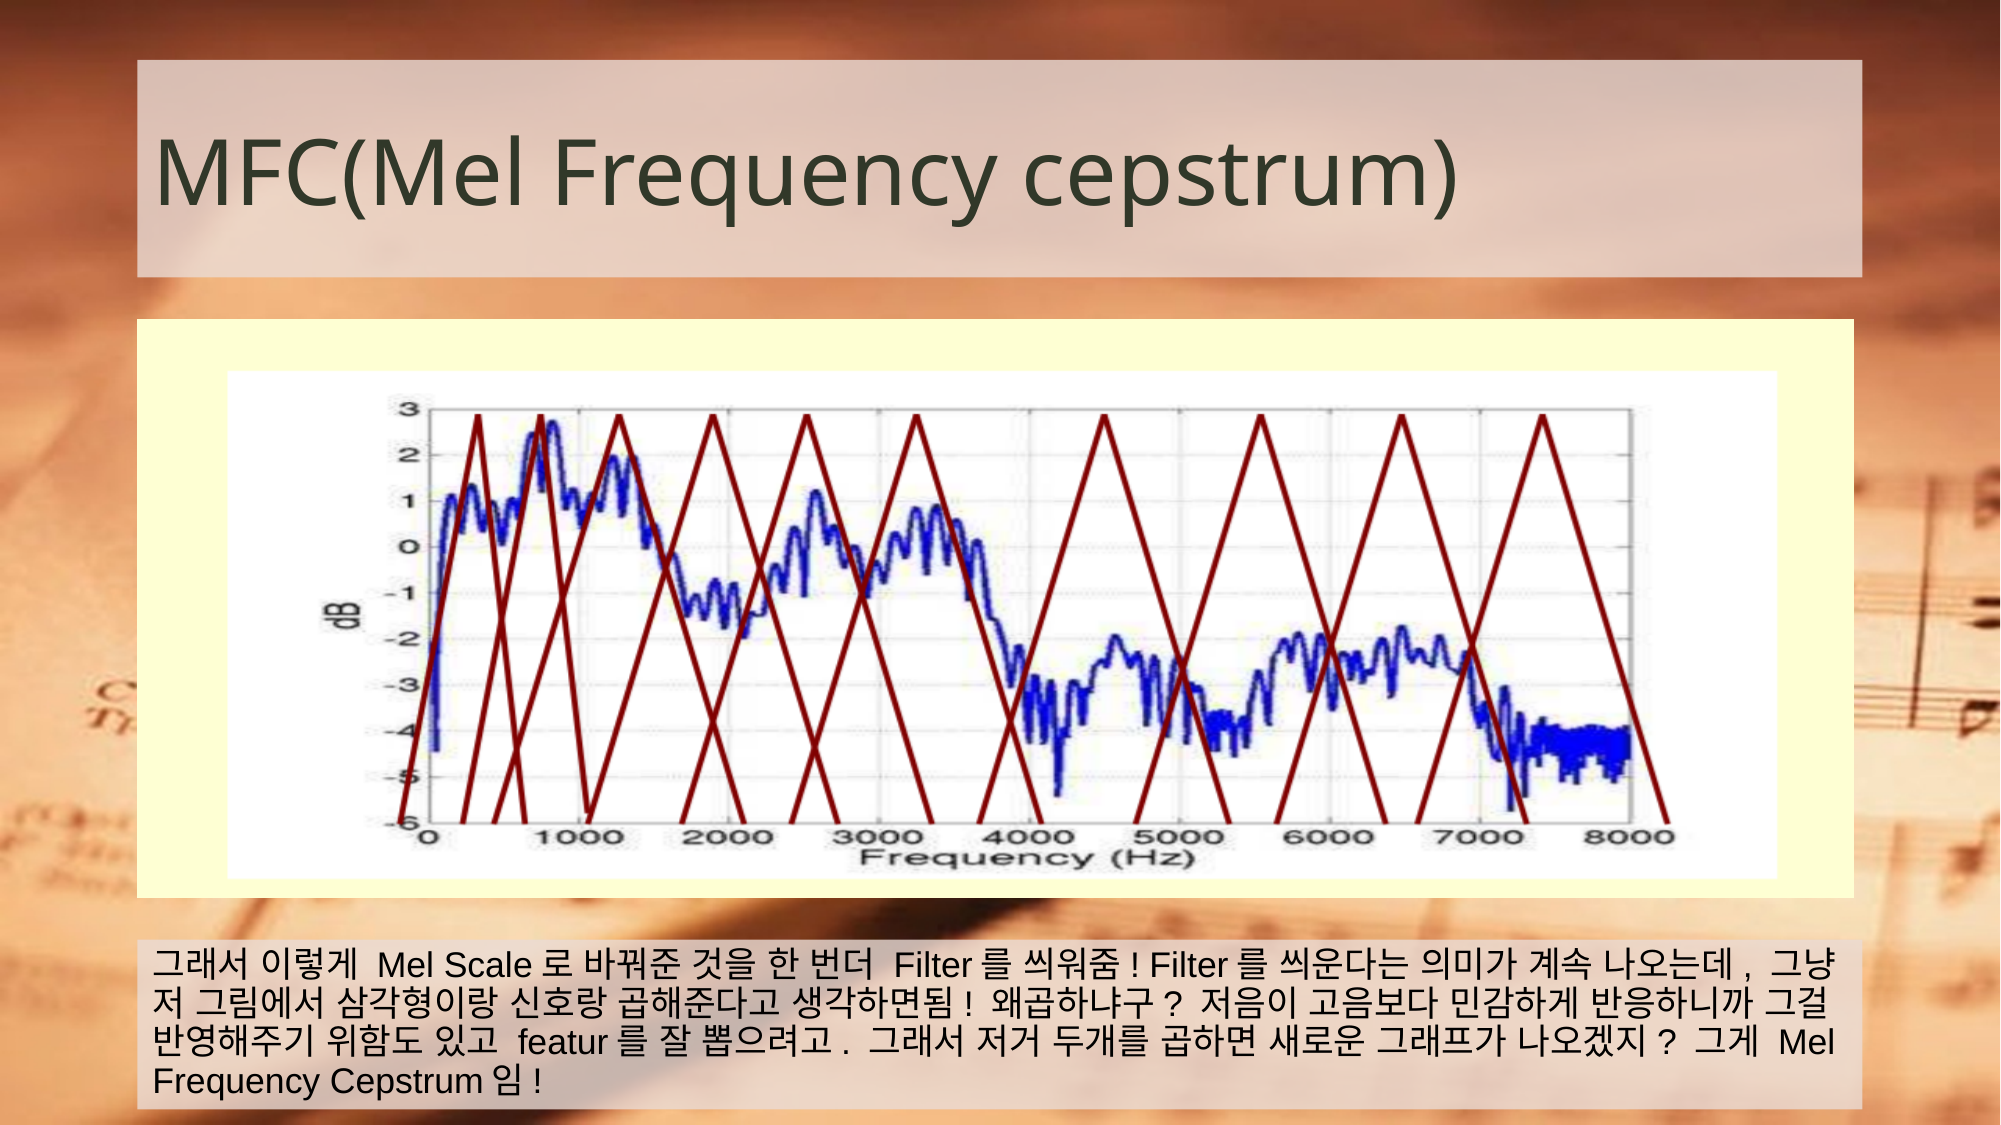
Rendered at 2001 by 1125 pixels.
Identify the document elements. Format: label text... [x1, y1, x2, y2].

title MFC(Mel Frequency cepstrum) [137, 59, 1863, 278]
picture [0, 0, 2001, 1125]
text_box 그래서 이렇게 Mel Scale로 바꿔준 것을 한 번더 Filter를 씌워줌! Filter를 씌운다는 의미가 계속 나오는데, 그냥 저 그림에서 삼각형이랑 신호랑 곱해준다고 생각하면됨! 왜곱하냐구? 저음이 고음보다 민감하게 반응하니까 그걸 반영해주기 위함도 있고 featur를 잘 뽑으려고. 그래서 저거 두개를 곱하면 새로운 그래프가 나오겠지? 그게 Mel Frequency Cepstrum임! [137, 939, 1863, 1110]
